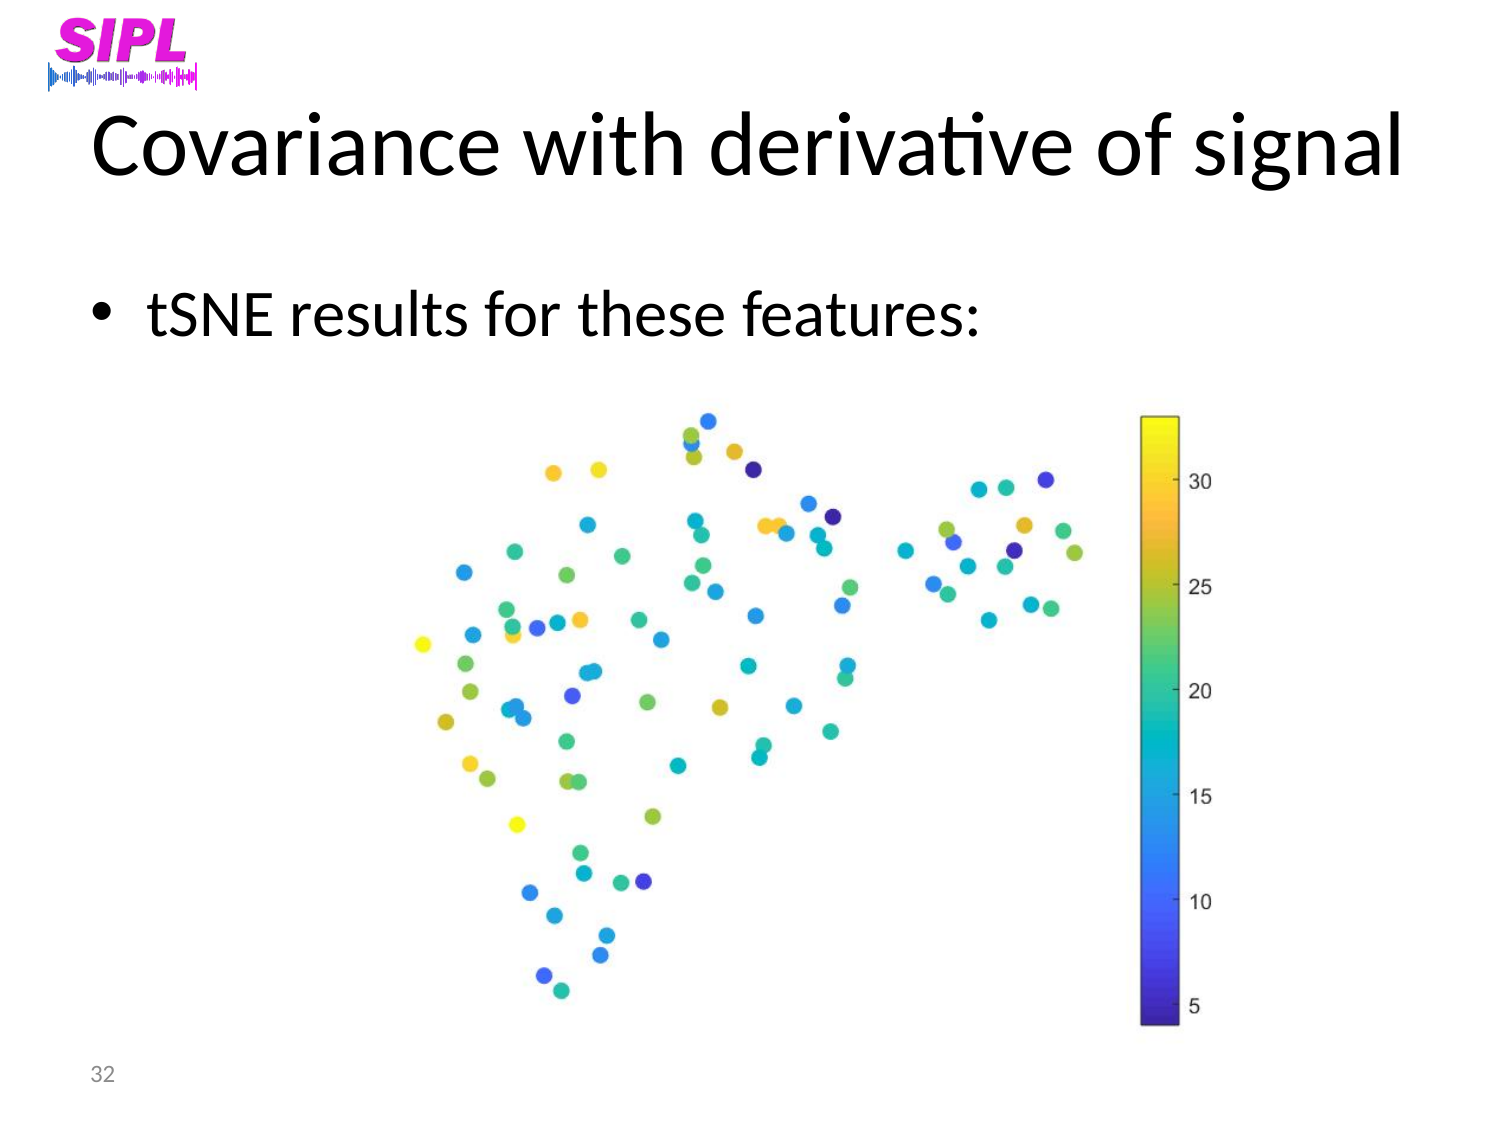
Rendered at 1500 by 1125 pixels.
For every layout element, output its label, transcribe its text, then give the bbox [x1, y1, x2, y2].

list tSNE results for these features: [75, 262, 1425, 1005]
title Covariance with derivative of signal [75, 45, 1425, 233]
picture [37, 12, 203, 94]
slide_number 32 [75, 1042, 307, 1103]
picture [312, 360, 1307, 1107]
